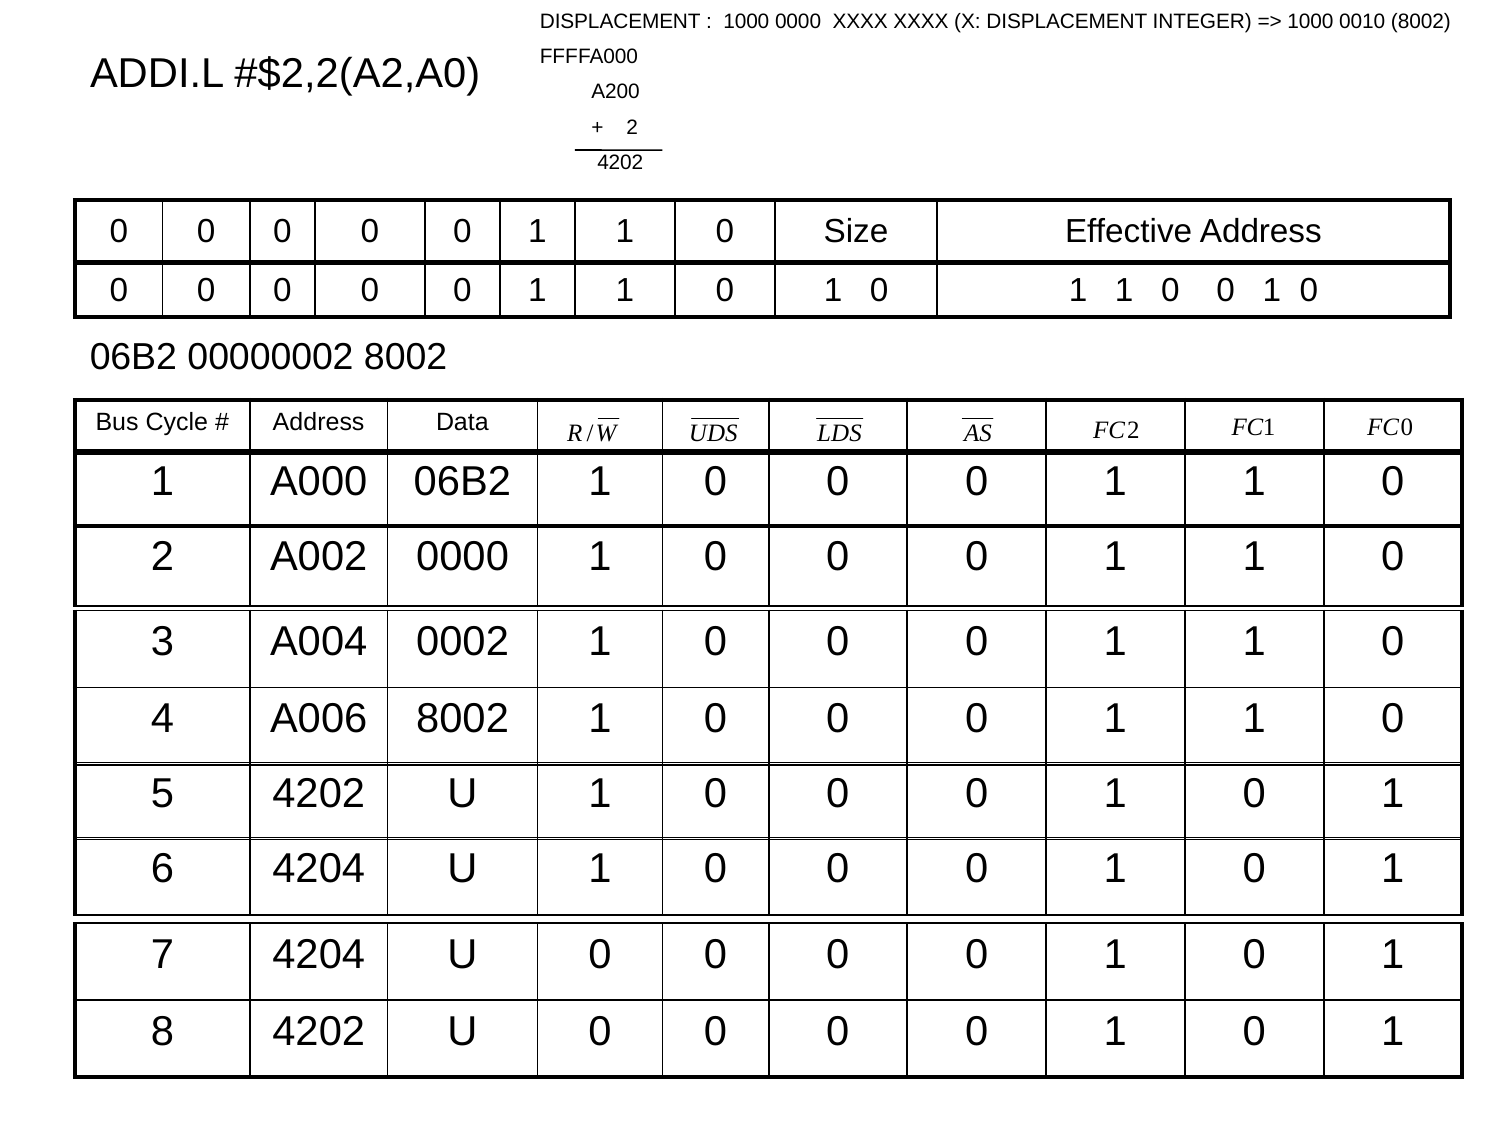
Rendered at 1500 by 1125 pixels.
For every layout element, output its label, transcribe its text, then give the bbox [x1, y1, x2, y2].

table_header 0 [663, 1001, 768, 1075]
table_header 0 [770, 688, 906, 762]
text_box 06B2 00000002 8002 [74, 324, 825, 385]
table_header 0 [1186, 924, 1323, 999]
table_header 1 [538, 526, 662, 605]
table_header 1 [1047, 688, 1184, 762]
table_header 1 [1186, 526, 1323, 605]
table_header 1 [538, 763, 662, 837]
table_header 1 [538, 838, 662, 914]
table_header U [388, 1001, 537, 1075]
table_header A000 [251, 451, 387, 524]
table_header [538, 402, 662, 449]
table_header 1 [538, 688, 662, 762]
table_header 1 [1186, 688, 1323, 762]
table_header 1 [1186, 451, 1323, 524]
table_header 0 [77, 265, 162, 315]
text_box DISPLACEMENT : 1000 0000 XXXX XXXX (X: DISPLACEMENT INTEGER) => 1000 0010 (8002) FFFFA000 A200 + 2 4202 [524, 0, 1500, 182]
table_header 0 [163, 265, 249, 315]
table_header 0 [663, 611, 768, 687]
table_header 6 [77, 838, 249, 914]
table_header 1 [1325, 1001, 1460, 1075]
table_header 0 [316, 265, 424, 315]
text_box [1088, 415, 1143, 445]
table_header 4 [77, 688, 249, 762]
table_header [908, 402, 1045, 449]
table_header U [388, 838, 537, 914]
table_header 0 [538, 1001, 662, 1075]
table_header 1 [501, 265, 574, 315]
table_header 0 [1325, 611, 1460, 687]
table_header Data [388, 402, 537, 449]
table_header 0 [770, 526, 906, 605]
table_header 1 [1325, 763, 1460, 837]
table_header 0 [1186, 838, 1323, 914]
table_header Size [776, 202, 936, 260]
table_header [1047, 402, 1184, 449]
table_header 0 [676, 265, 774, 315]
table_header 1 0 [776, 265, 936, 315]
table_header A006 [251, 688, 387, 762]
table_header 1 [1047, 924, 1184, 999]
table_header A002 [251, 526, 387, 605]
table_header 0 [908, 611, 1045, 687]
table_header 1 [1047, 451, 1184, 524]
table_header Bus Cycle # [77, 402, 249, 449]
table_header U [388, 763, 537, 837]
table_header 0 [770, 611, 906, 687]
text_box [1226, 412, 1278, 442]
table_header 0 [1325, 451, 1460, 524]
table_header 0 [1325, 526, 1460, 605]
table_header 0 [663, 924, 768, 999]
table_header 0 [77, 202, 162, 260]
table_header 0000 [388, 526, 537, 605]
table_header 0 [1325, 688, 1460, 762]
table_header 0 [663, 526, 768, 605]
table_header 0 [676, 202, 774, 260]
table_header 1 [1047, 611, 1184, 687]
table_header 4202 [251, 763, 387, 837]
table_header 1 [1047, 838, 1184, 914]
table_header 1 [576, 265, 674, 315]
table_header [770, 402, 906, 449]
table_header 0 [251, 202, 314, 260]
table_header [663, 402, 768, 449]
table_header 0 [908, 1001, 1045, 1075]
table_header 1 [538, 451, 662, 524]
table_header 1 [538, 611, 662, 687]
table_header 0 [908, 526, 1045, 605]
table_header U [388, 924, 537, 999]
table_header 7 [77, 924, 249, 999]
table_header 0 [663, 838, 768, 914]
table_header 1 [1186, 611, 1323, 687]
table_header 0 [251, 265, 314, 315]
table_header 1 [1325, 838, 1460, 914]
table_header 1 [1047, 763, 1184, 837]
table_header 1 [1047, 526, 1184, 605]
table_header [1186, 402, 1323, 449]
table_header 4204 [251, 838, 387, 914]
table_header 1 [501, 202, 574, 260]
table_header 0 [770, 838, 906, 914]
table_header 0 [770, 451, 906, 524]
table_header 0002 [388, 611, 537, 687]
table_header 4204 [251, 924, 387, 999]
table_header [1325, 402, 1460, 449]
table_header 1 [576, 202, 674, 260]
table_header Effective Address [938, 202, 1448, 260]
table_header 0 [316, 202, 424, 260]
table_header 0 [908, 688, 1045, 762]
table_header 1 1 0 0 1 0 [938, 265, 1448, 315]
table_header 4202 [251, 1001, 387, 1075]
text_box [958, 412, 999, 449]
table_header 8 [77, 1001, 249, 1075]
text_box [1362, 412, 1417, 442]
table_header 0 [1186, 1001, 1323, 1075]
table_header 0 [770, 763, 906, 837]
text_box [812, 412, 869, 449]
table_header 0 [770, 1001, 906, 1075]
table_header 0 [663, 451, 768, 524]
table_header 1 [1325, 924, 1460, 999]
table_header 0 [426, 202, 499, 260]
table_header 0 [1186, 763, 1323, 837]
table_header 3 [77, 611, 249, 687]
table_header 0 [908, 924, 1045, 999]
table_header 0 [770, 924, 906, 999]
table_header 0 [908, 838, 1045, 914]
table_header 2 [77, 526, 249, 605]
table_header 0 [908, 763, 1045, 837]
table_header 8002 [388, 688, 537, 762]
title ADDI.L #$2,2(A2,A0) [75, 37, 524, 105]
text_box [687, 412, 745, 449]
table_header 06B2 [388, 451, 537, 524]
table_header 0 [538, 924, 662, 999]
table_header 0 [663, 763, 768, 837]
table_header 0 [663, 688, 768, 762]
table_header 5 [77, 763, 249, 837]
table_header 0 [908, 451, 1045, 524]
table_header 1 [1047, 1001, 1184, 1075]
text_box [562, 412, 626, 449]
table_header A004 [251, 611, 387, 687]
table_header 0 [426, 265, 499, 315]
table_header 0 [163, 202, 249, 260]
table_header Address [251, 402, 387, 449]
table_header 1 [77, 451, 249, 524]
